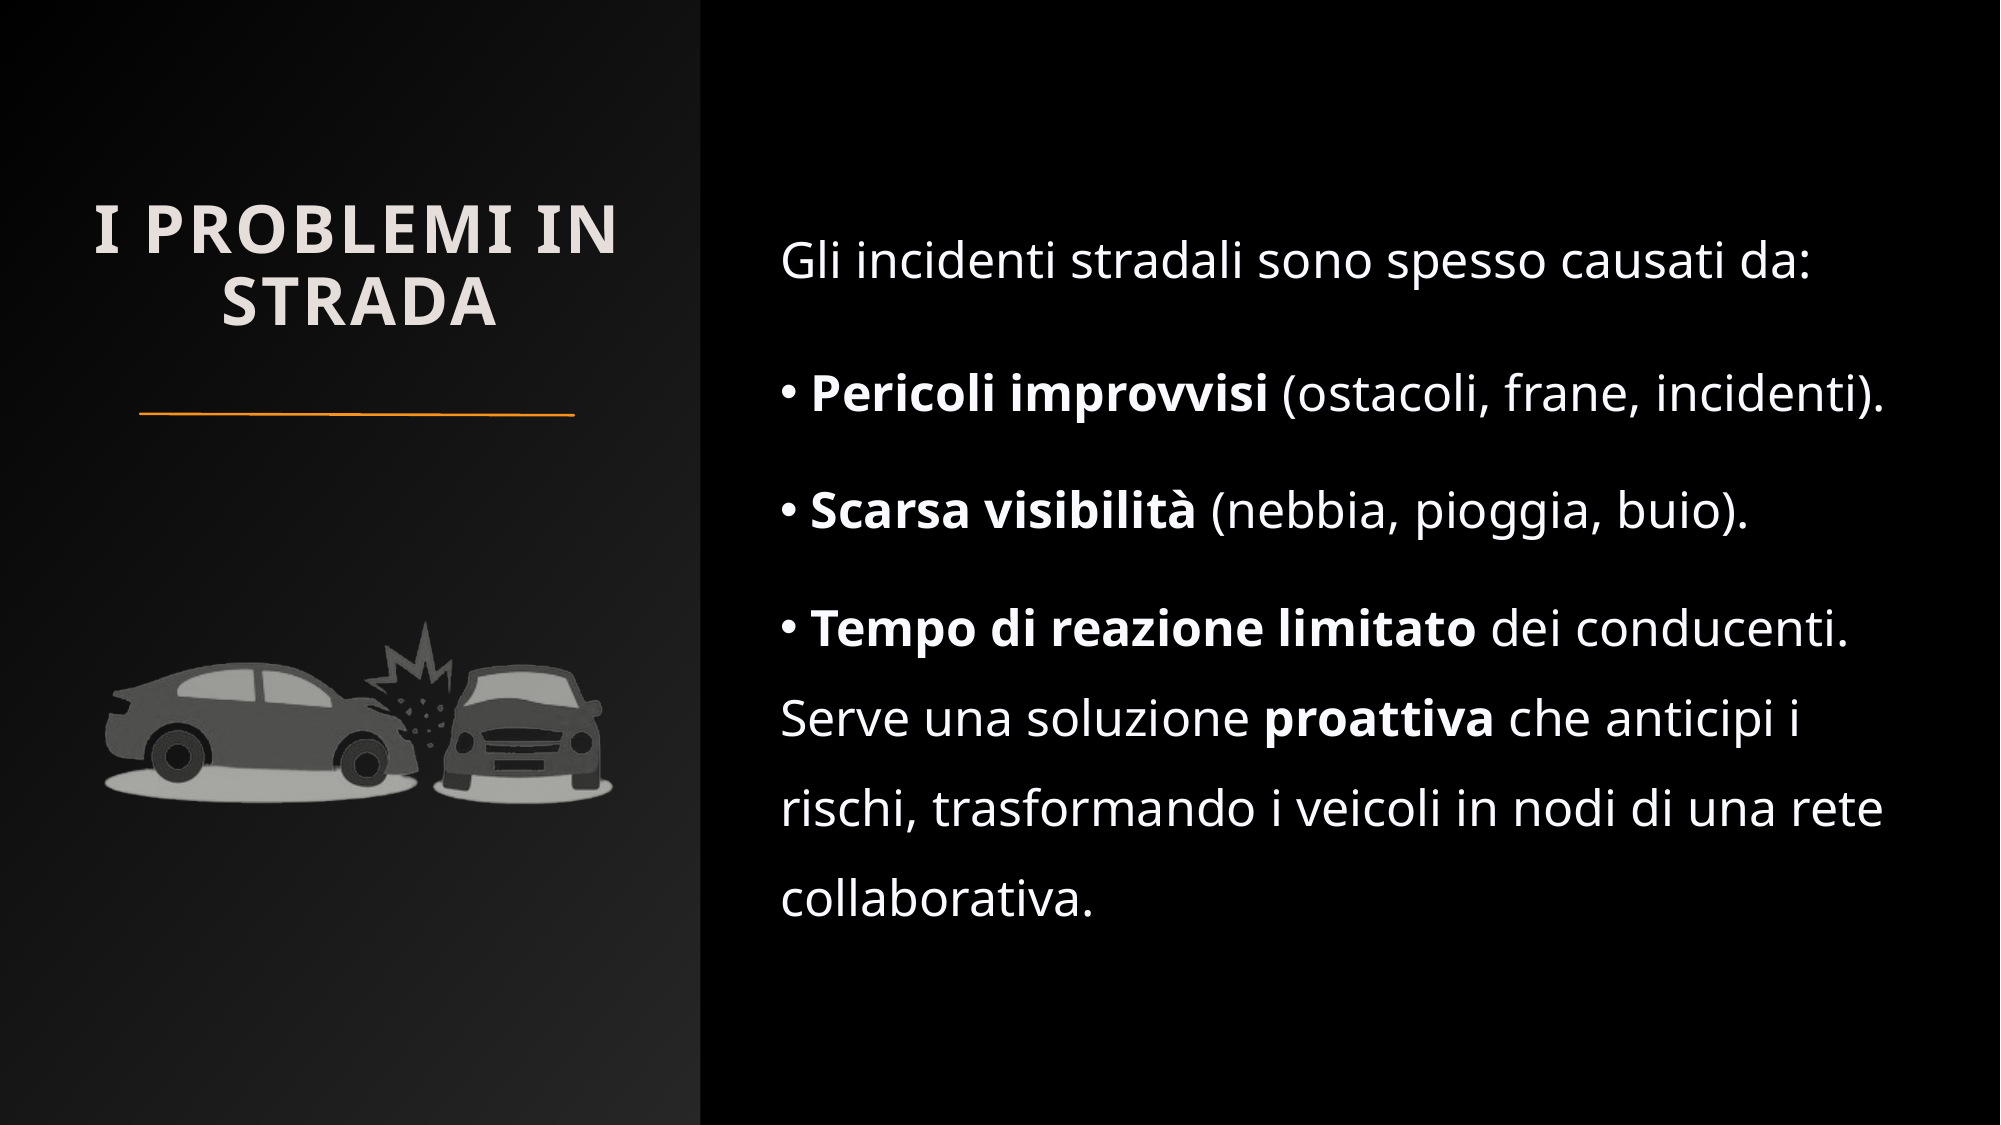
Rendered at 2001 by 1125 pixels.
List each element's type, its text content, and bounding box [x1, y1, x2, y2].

list Gli incidenti stradali sono spesso causati da: Pericoli improvvisi (ostacoli, frane, incidenti). Scarsa visibilità (nebbia, pioggia, buio). Tempo di reazione limitato dei conducenti. Serve una soluzione proattiva che anticipi i rischi, trasformando i veicoli in nodi di una rete collaborativa. [765, 67, 1956, 1058]
picture [7, 528, 711, 897]
title I problemi in strada [78, 172, 640, 363]
